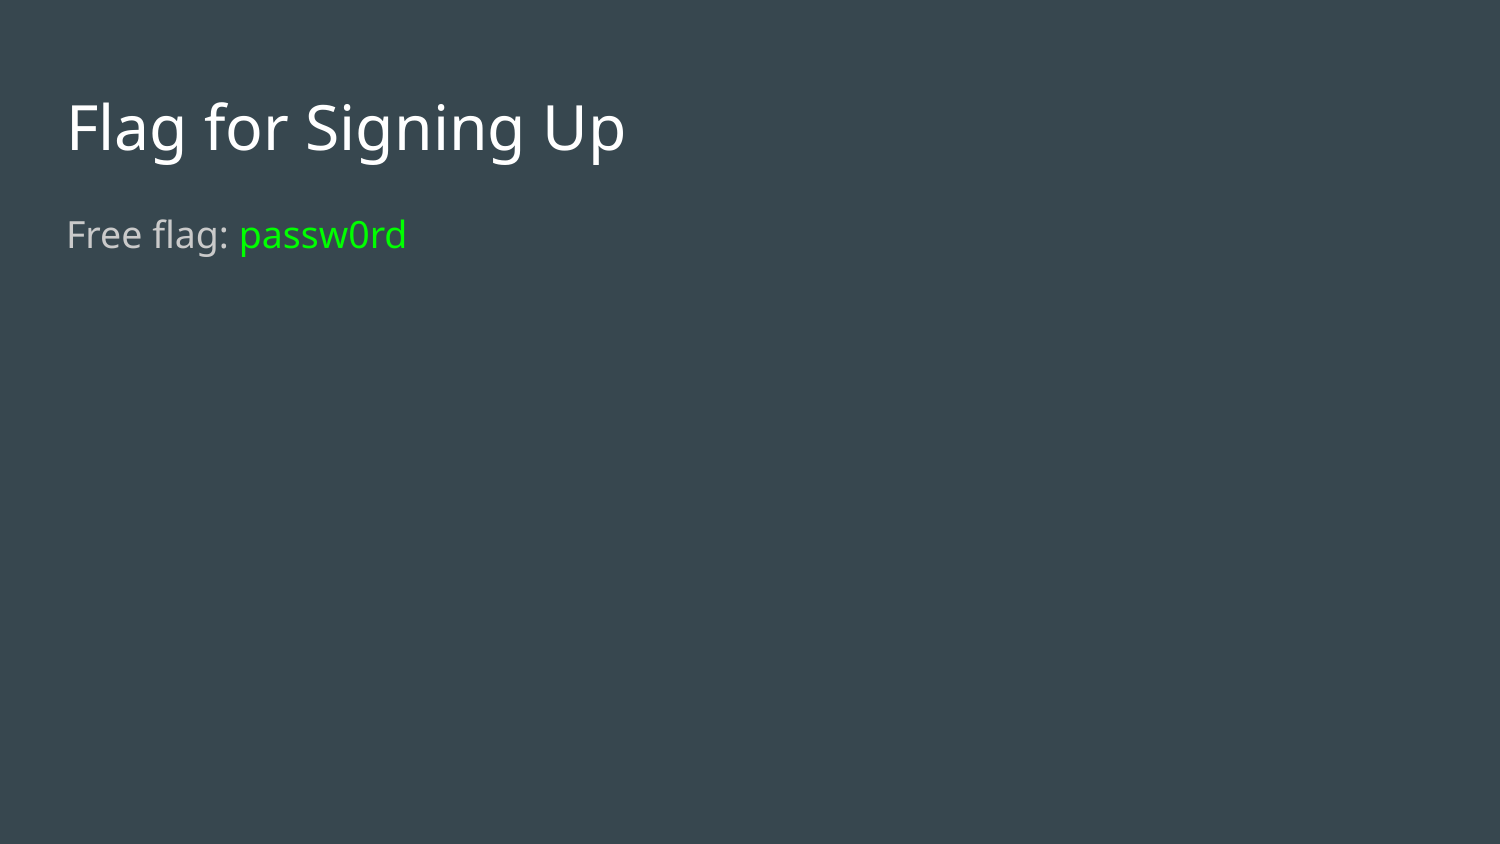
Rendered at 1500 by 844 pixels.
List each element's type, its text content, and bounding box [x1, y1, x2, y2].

title Flag for Signing Up [51, 72, 1449, 167]
list Free flag: passw0rd [51, 189, 1449, 750]
